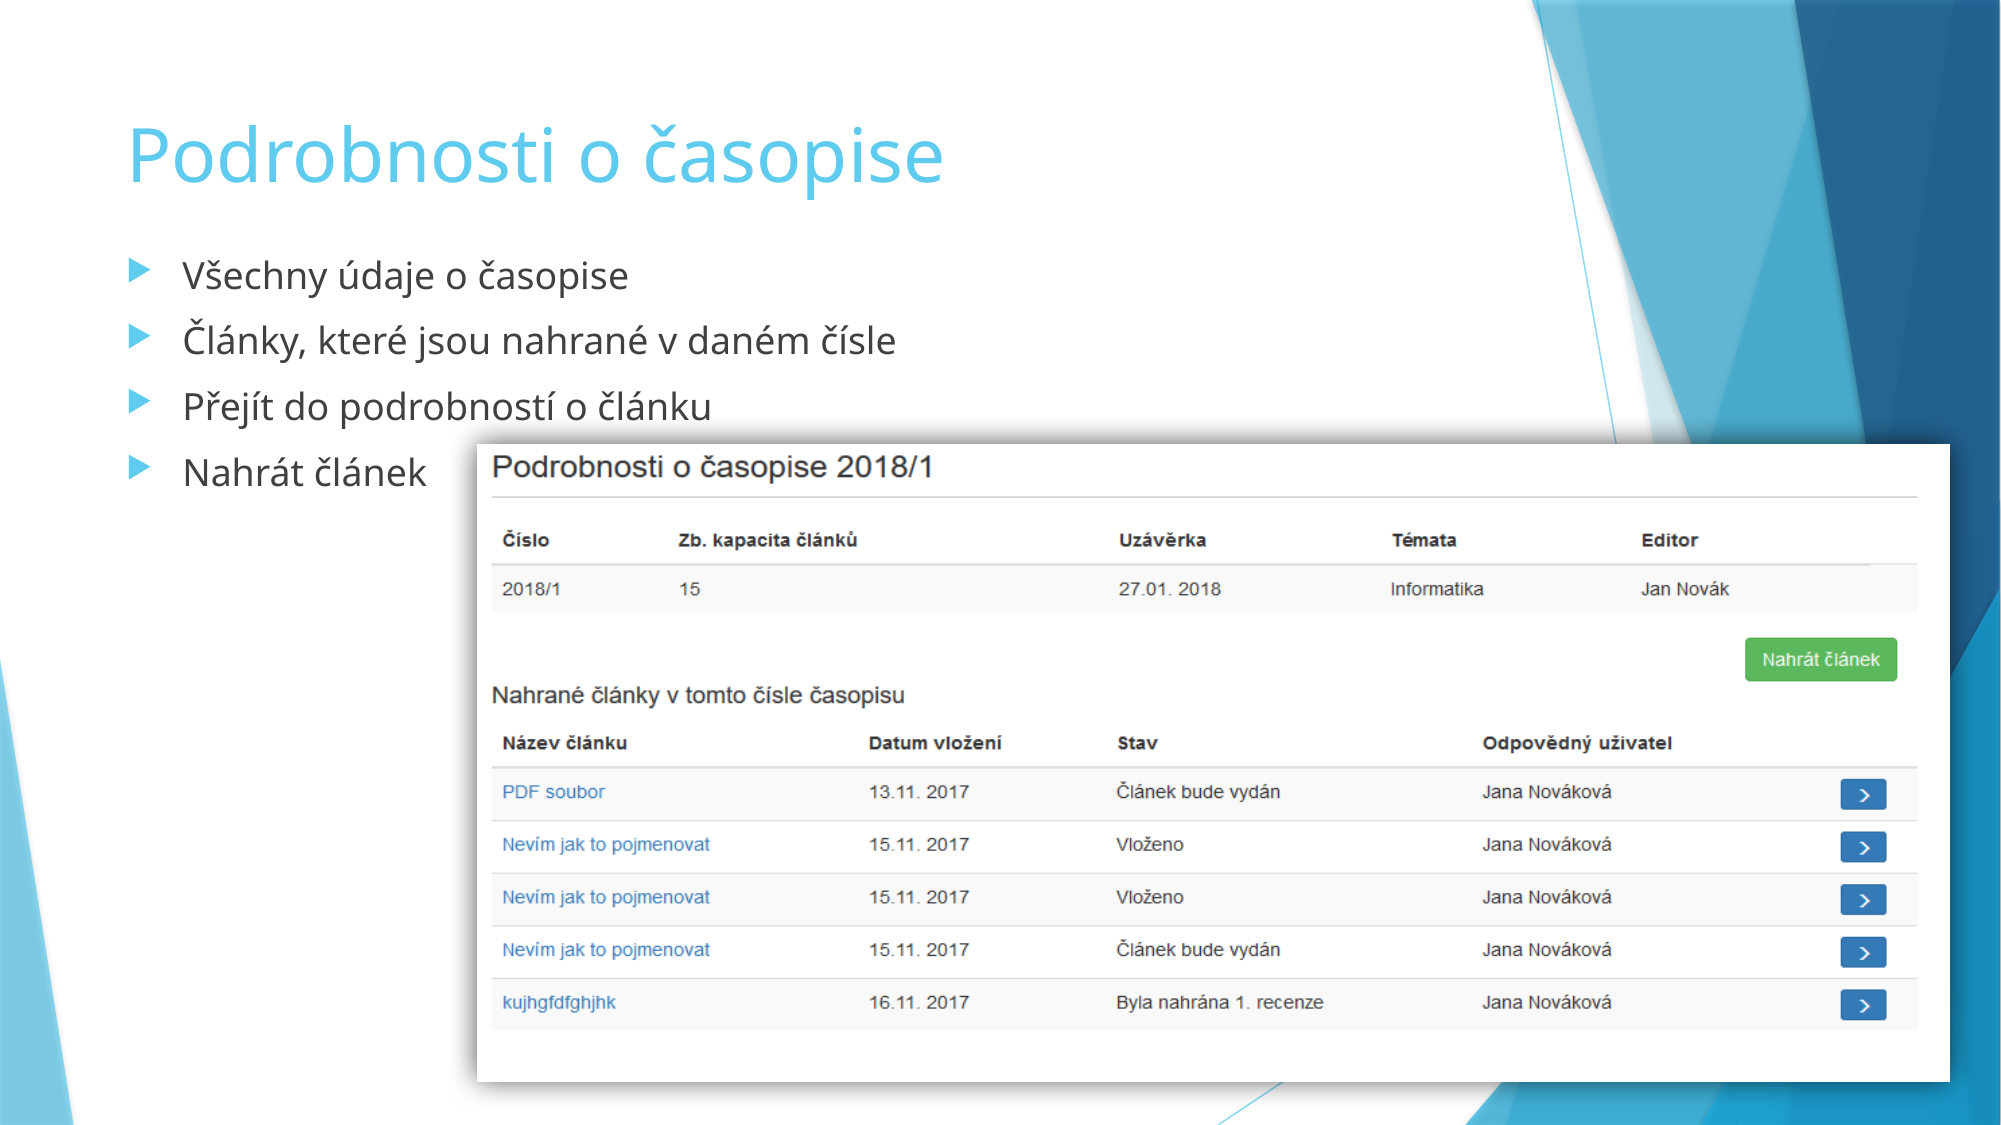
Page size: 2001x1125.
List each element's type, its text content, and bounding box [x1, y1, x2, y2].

title Podrobnosti o časopise [111, 99, 1522, 244]
list Všechny údaje o časopise Články, které jsou nahrané v daném čísle Přejít do podrobností o článku Nahrát článek [111, 244, 1522, 881]
picture [477, 444, 1951, 1082]
